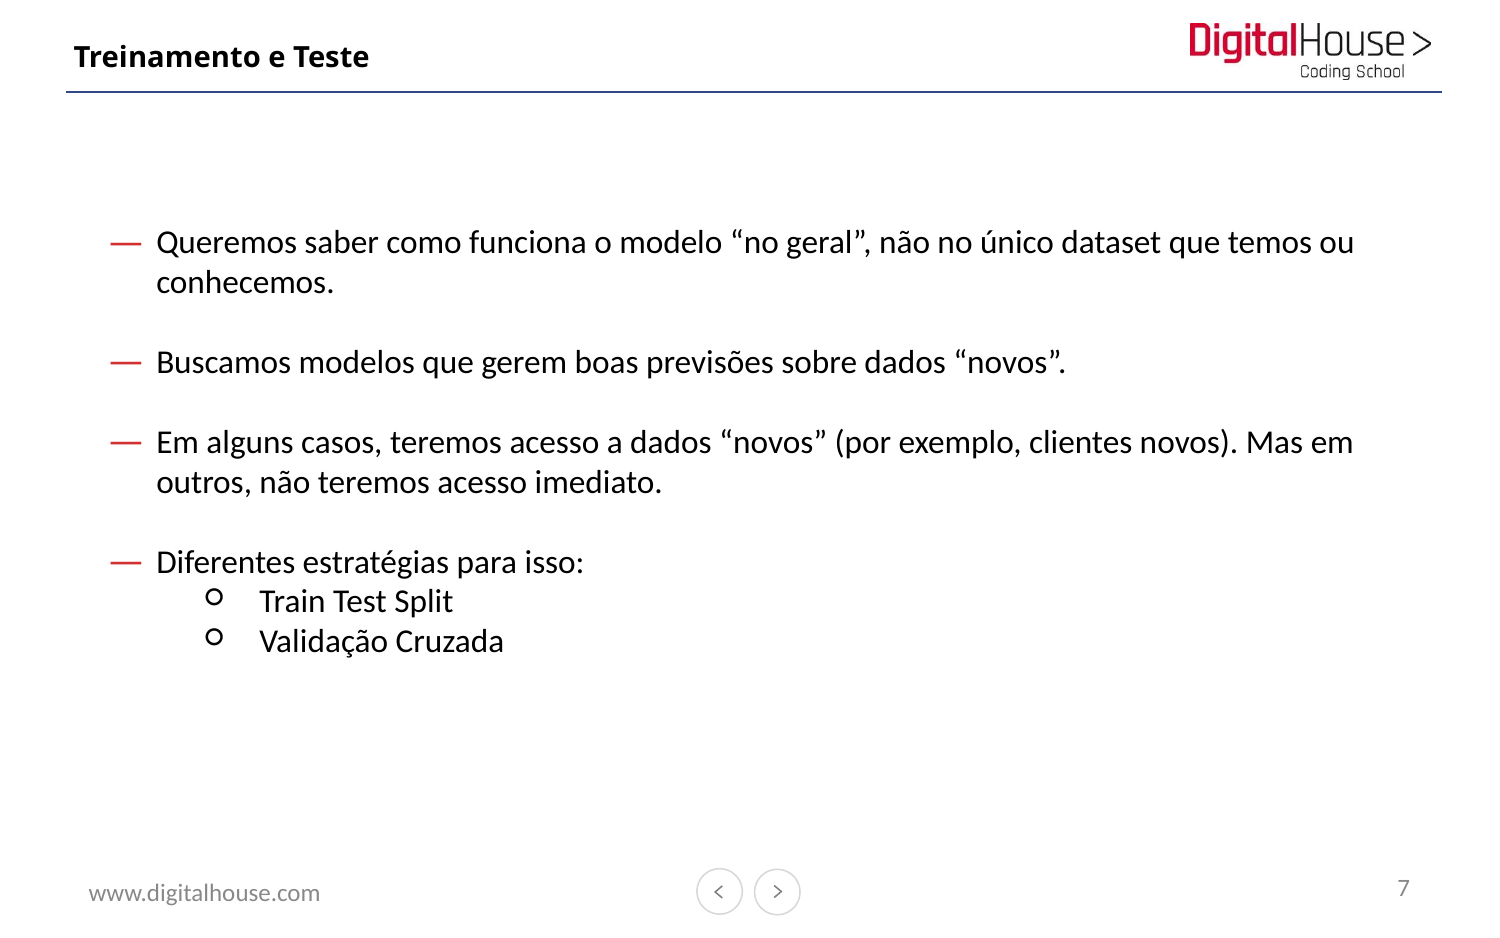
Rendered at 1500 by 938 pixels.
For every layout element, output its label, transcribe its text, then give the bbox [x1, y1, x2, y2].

slide_number 7 [1074, 861, 1425, 911]
title Treinamento e Teste [73, 23, 1074, 89]
text_box Queremos saber como funciona o modelo “no geral”, não no único dataset que temos ou conhecemos. Buscamos modelos que gerem boas previsões sobre dados “novos”. Em alguns casos, teremos acesso a dados “novos” (por exemplo, clientes novos). Mas em outros, não teremos acesso imediato. Diferentes estratégias para isso: Train Test Split Validação Cruzada [94, 212, 1395, 787]
picture [1190, 23, 1431, 80]
